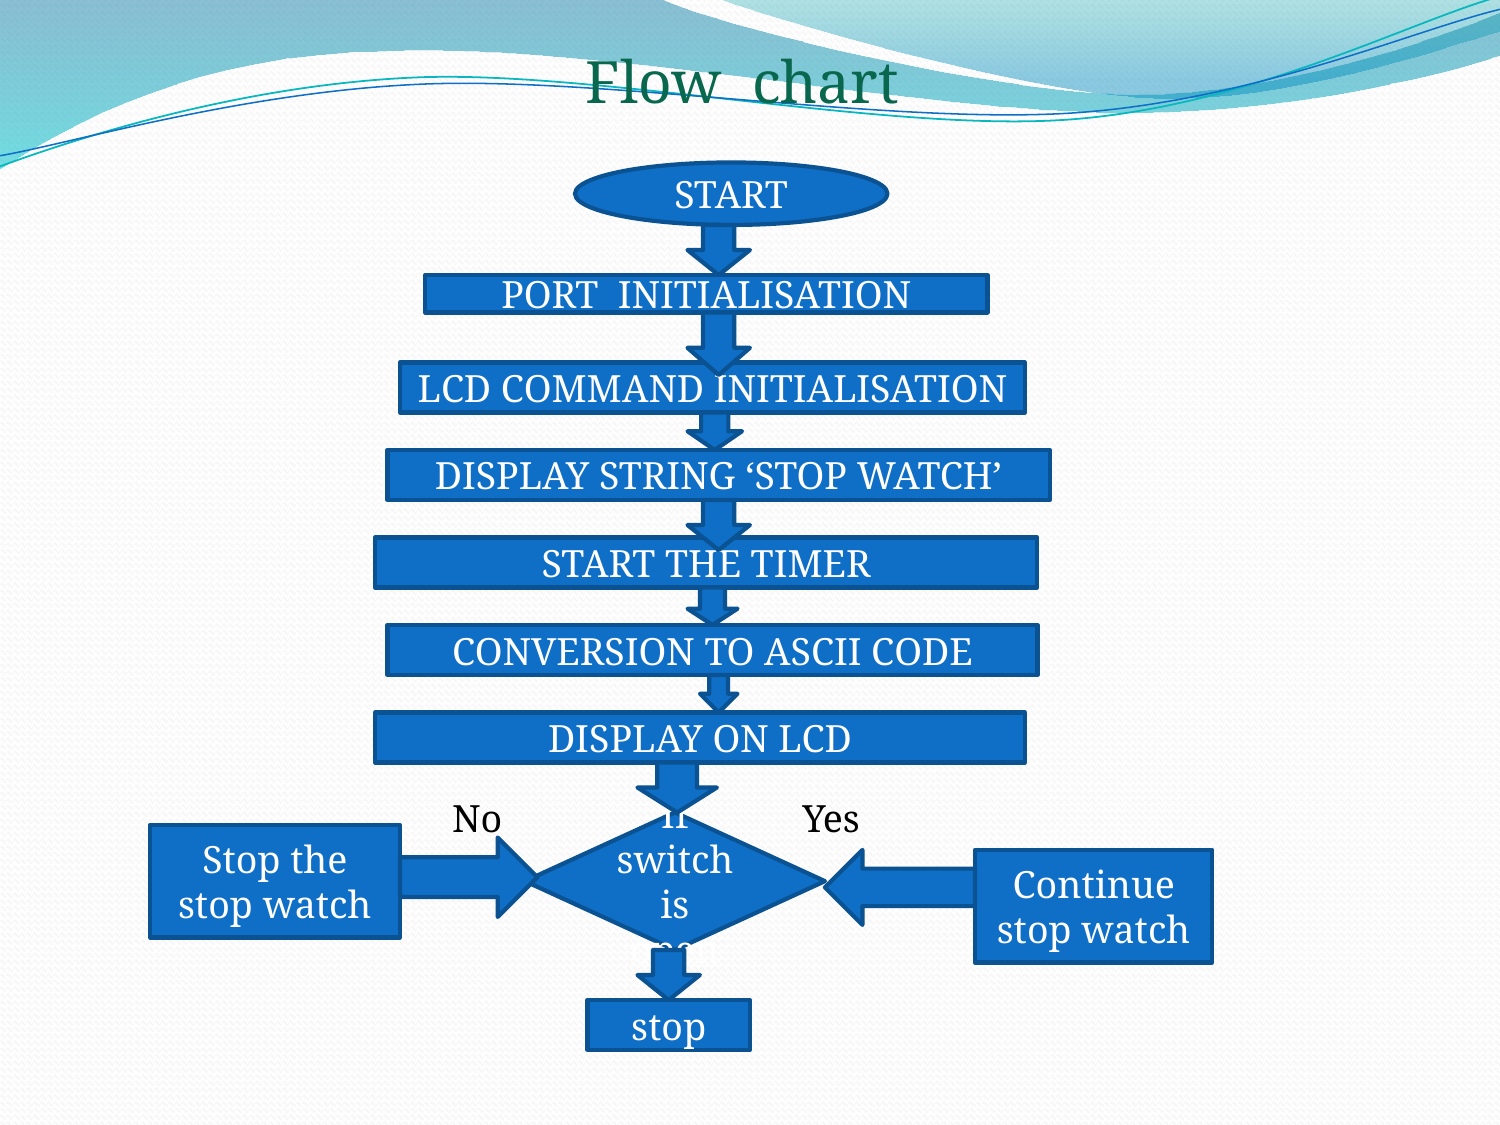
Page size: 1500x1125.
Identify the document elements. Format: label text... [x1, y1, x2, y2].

text_box Stop the stop watch [148, 823, 402, 940]
text_box DISPLAY STRING ‘STOP WATCH’ [385, 448, 1052, 502]
text_box START THE TIMER [373, 535, 1039, 590]
text_box Flow chart [512, 37, 925, 123]
text_box CONVERSION TO ASCII CODE [385, 623, 1040, 677]
text_box [685, 410, 745, 452]
text_box [685, 585, 740, 627]
text_box stop [585, 998, 752, 1052]
text_box [685, 497, 752, 552]
text_box [685, 310, 752, 377]
text_box [397, 848, 540, 919]
text_box DISPLAY ON LCD [373, 710, 1027, 765]
text_box [685, 222, 752, 277]
text_box Yes [787, 787, 913, 848]
text_box [635, 760, 719, 815]
text_box [698, 672, 740, 715]
text_box Continue stop watch [973, 848, 1214, 965]
text_box No [437, 787, 550, 848]
text_box If switch is open [532, 812, 827, 948]
text_box [635, 947, 702, 1002]
text_box [822, 848, 978, 927]
text_box LCD COMMAND INITIALISATION [398, 360, 1027, 415]
text_box START [572, 160, 890, 228]
text_box PORT INITIALISATION [423, 273, 990, 315]
